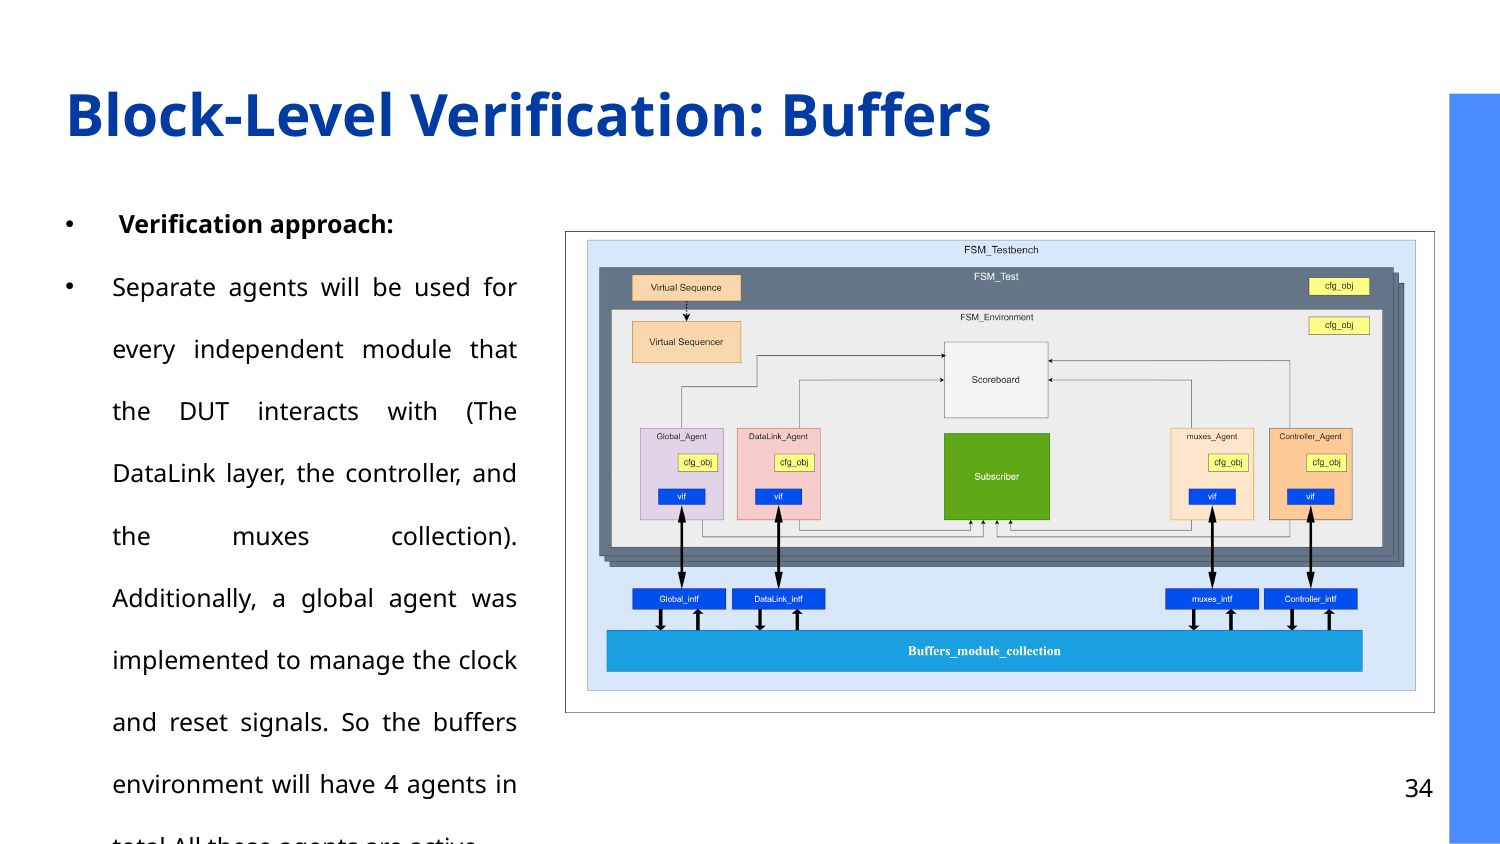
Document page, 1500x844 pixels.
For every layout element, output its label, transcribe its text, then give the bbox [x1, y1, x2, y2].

text_box Verification approach: Separate agents will be used for every independent module that the DUT interacts with (The DataLink layer, the controller, and the muxes collection). Additionally, a global agent was implemented to manage the clock and reset signals. So the buffers environment will have 4 agents in total All these agents are active. [50, 169, 534, 760]
title Block-Level Verification: Buffers [50, 62, 1383, 170]
text_box ‹#› [1389, 764, 1480, 830]
picture [565, 231, 1436, 714]
